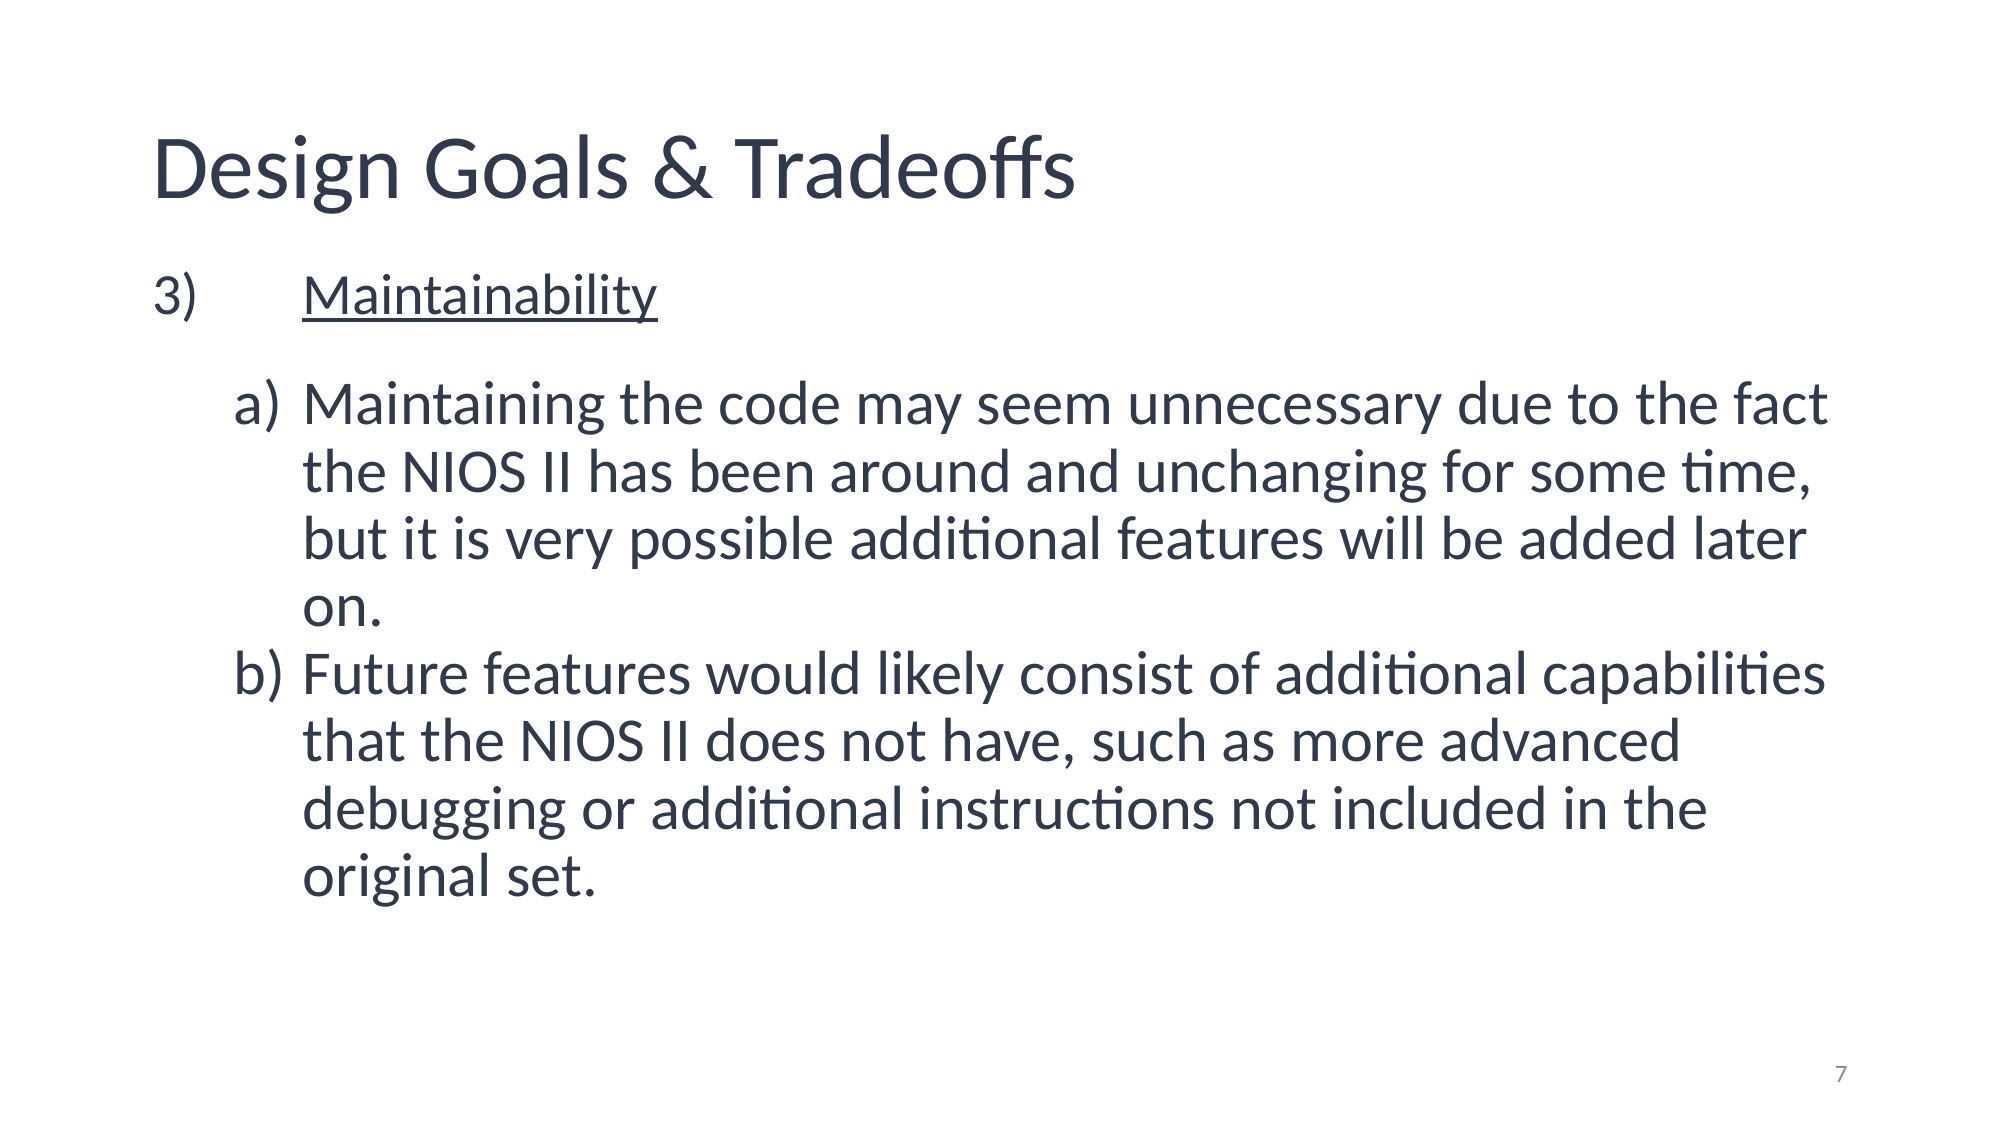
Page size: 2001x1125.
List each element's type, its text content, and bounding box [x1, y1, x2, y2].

title Design Goals & Tradeoffs [137, 59, 1863, 256]
slide_number ‹#› [1412, 1042, 1863, 1103]
list 3) Maintainability Maintaining the code may seem unnecessary due to the fact the NIOS II has been around and unchanging for some time, but it is very possible additional features will be added later on. Future features would likely consist of additional capabilities that the NIOS II does not have, such as more advanced debugging or additional instructions not included in the original set. [137, 256, 1863, 1014]
